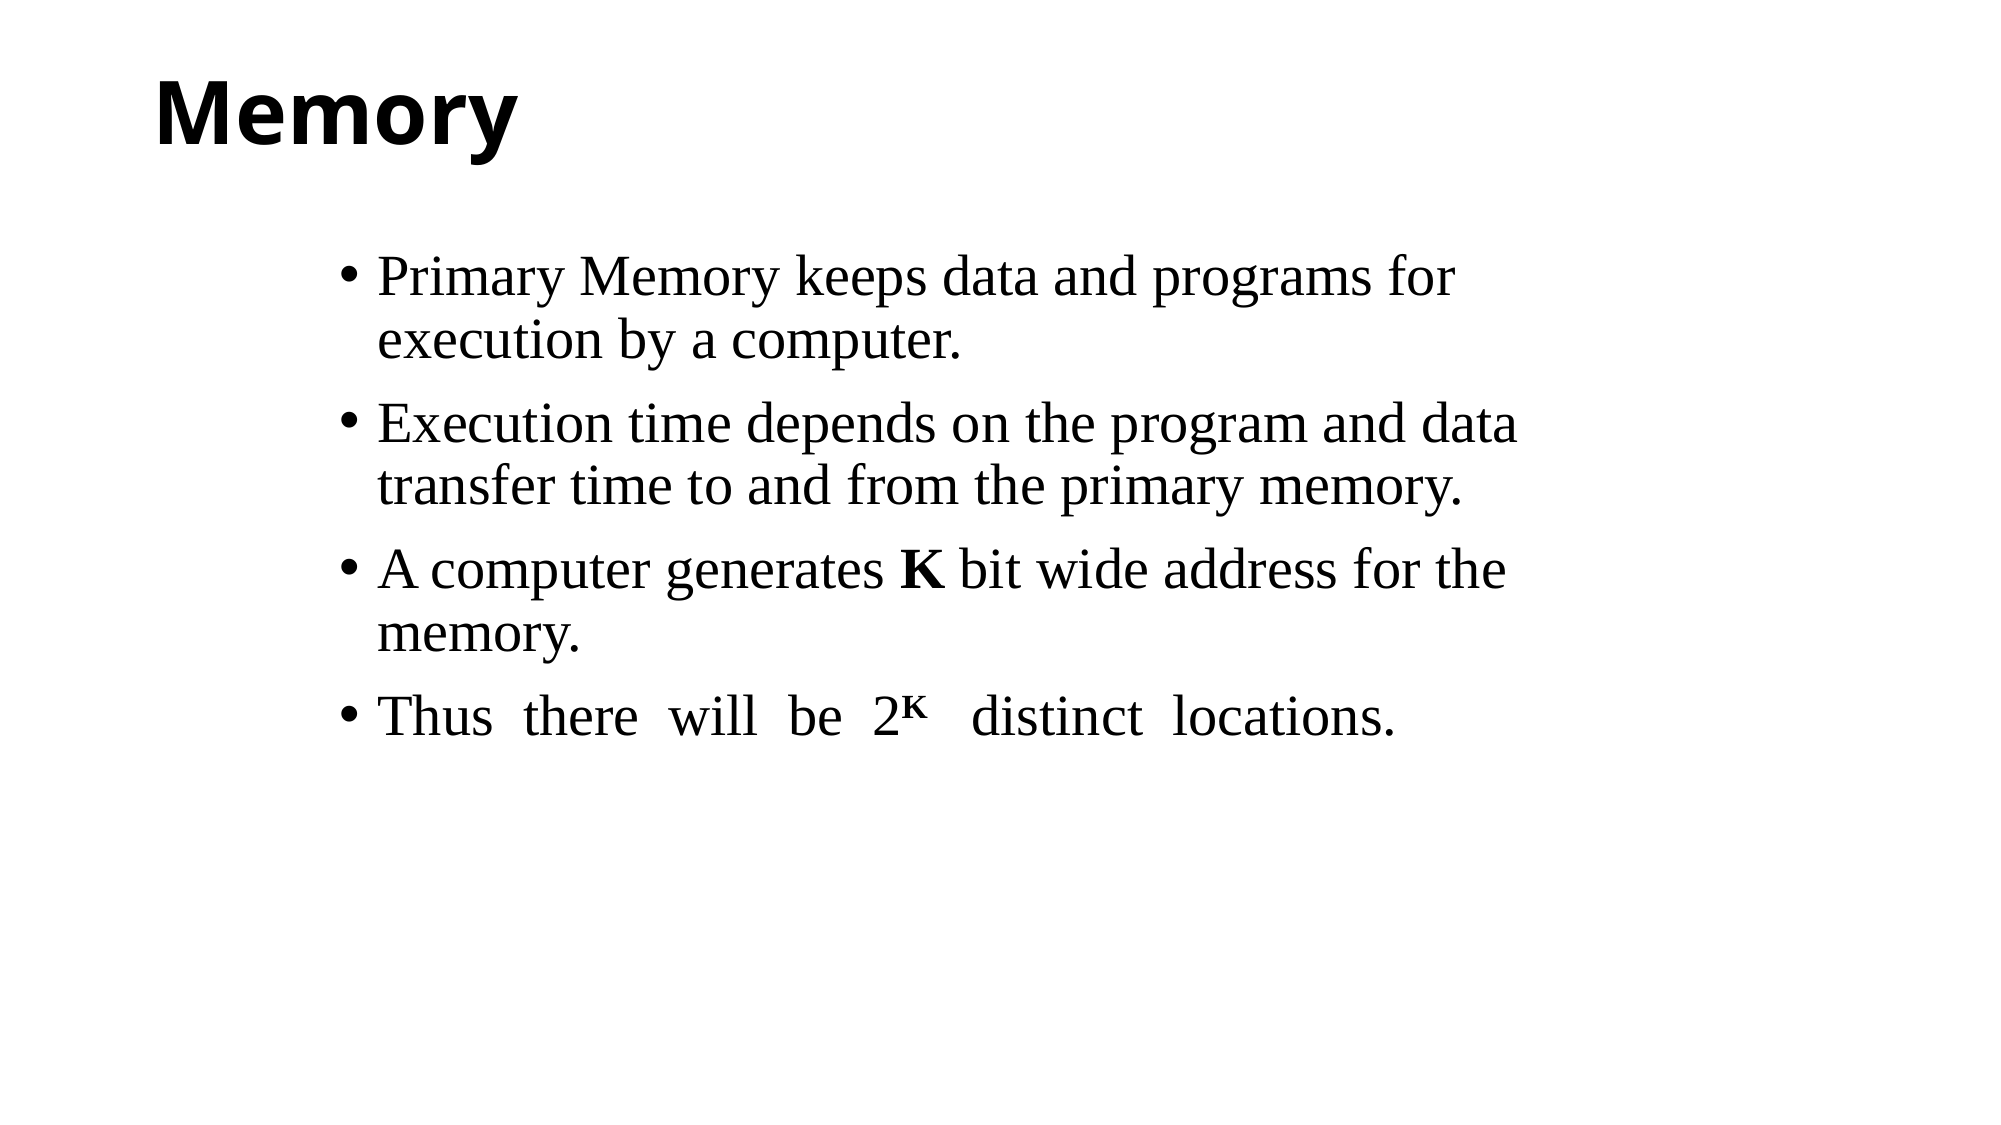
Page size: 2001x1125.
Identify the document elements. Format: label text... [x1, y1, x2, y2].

title Memory [137, 59, 1863, 278]
list Primary Memory keeps data and programs for execution by a computer. Execution time depends on the program and data transfer time to and from the primary memory. A computer generates K bit wide address for the memory. Thus there will be 2K distinct locations. [324, 237, 1675, 980]
